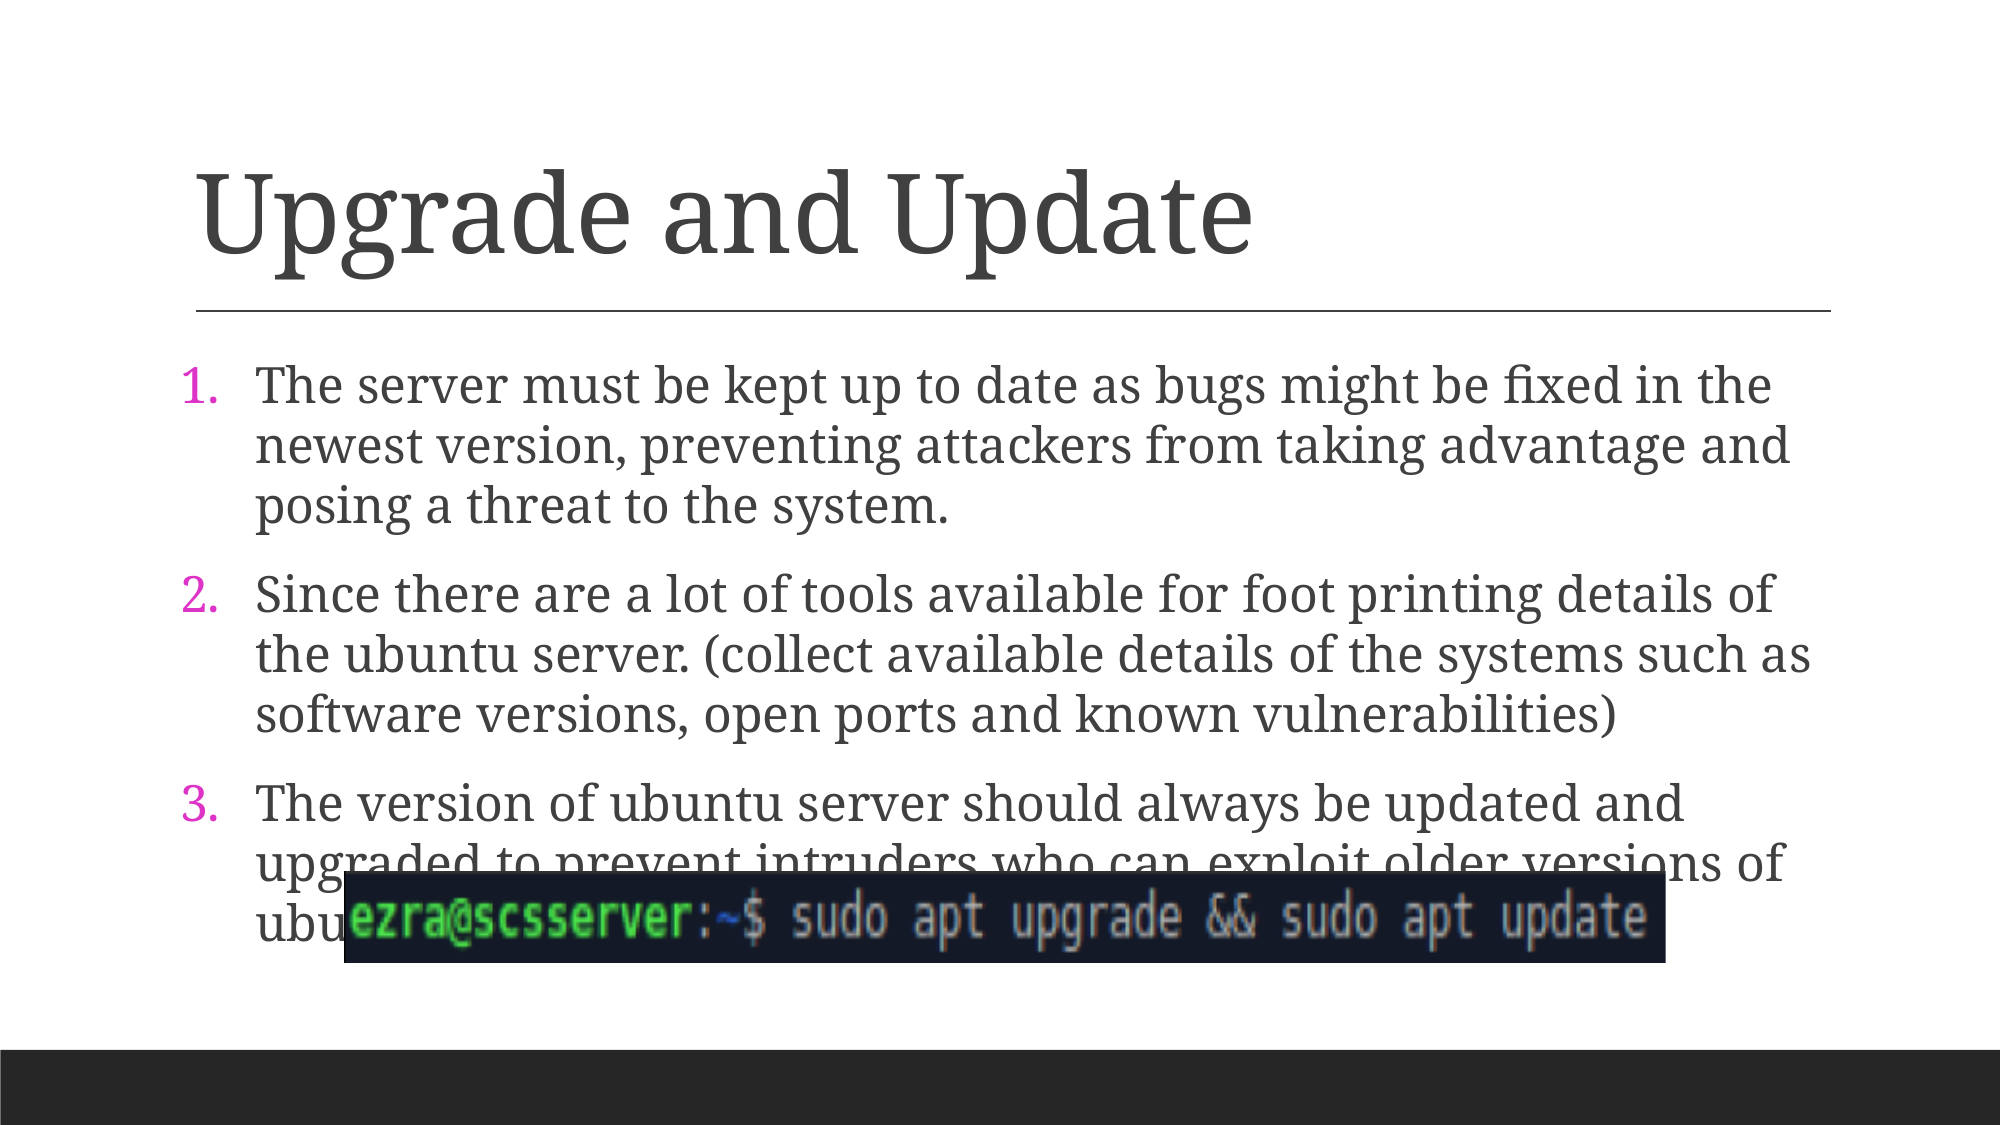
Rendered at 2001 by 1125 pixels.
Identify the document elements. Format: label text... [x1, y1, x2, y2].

picture [343, 870, 1667, 964]
list The server must be kept up to date as bugs might be fixed in the newest version, preventing attackers from taking advantage and posing a threat to the system. Since there are a lot of tools available for foot printing details of the ubuntu server. (collect available details of the systems such as software versions, open ports and known vulnerabilities) The version of ubuntu server should always be updated and upgraded to prevent intruders who can exploit older versions of ubuntu server. [180, 345, 1830, 963]
title Upgrade and Update [180, 47, 1830, 285]
